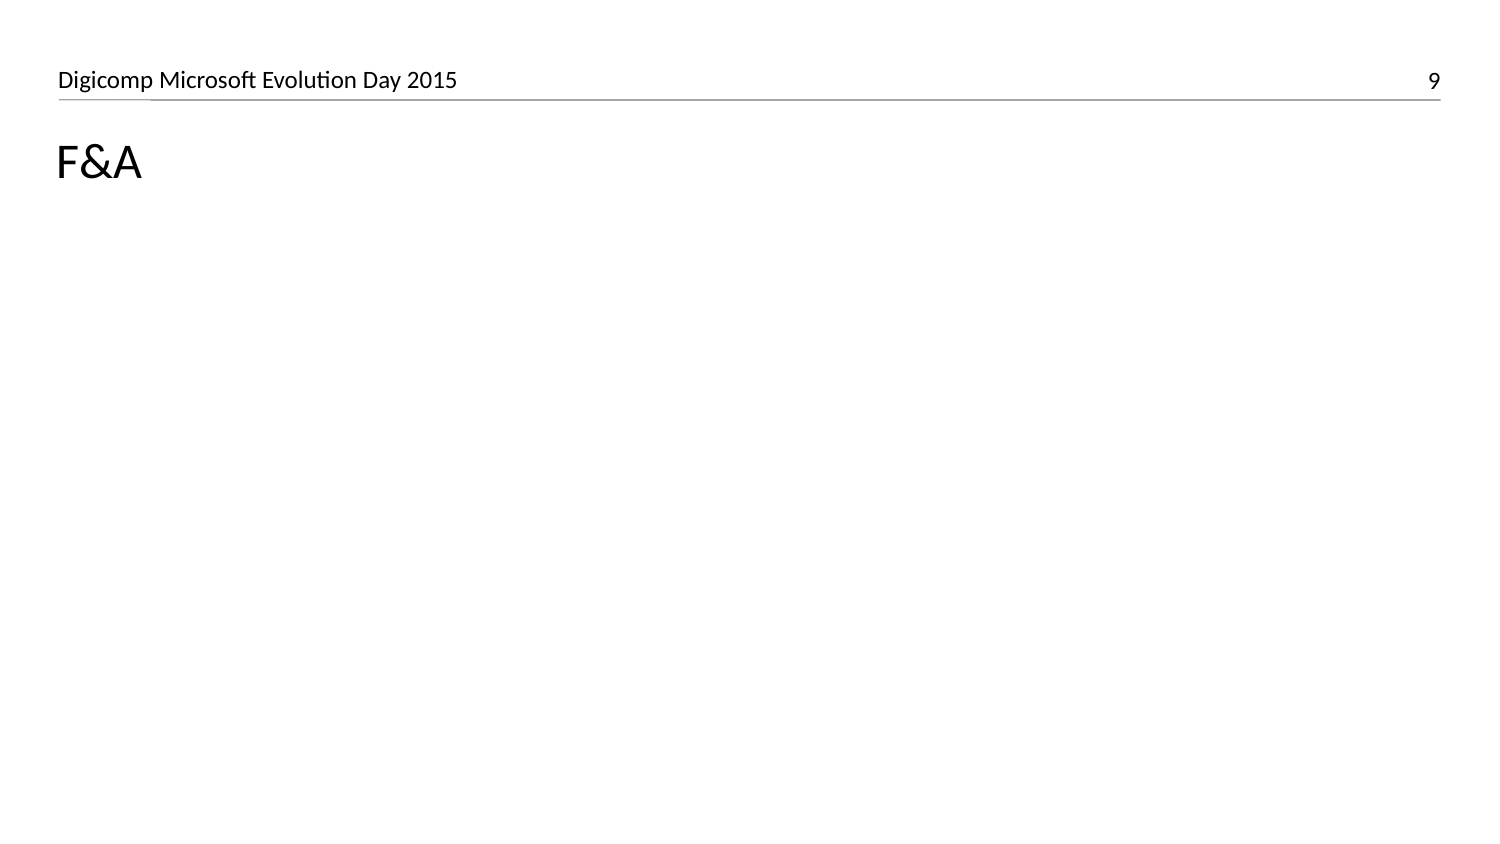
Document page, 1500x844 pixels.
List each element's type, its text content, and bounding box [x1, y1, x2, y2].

title F&A [41, 115, 1447, 210]
